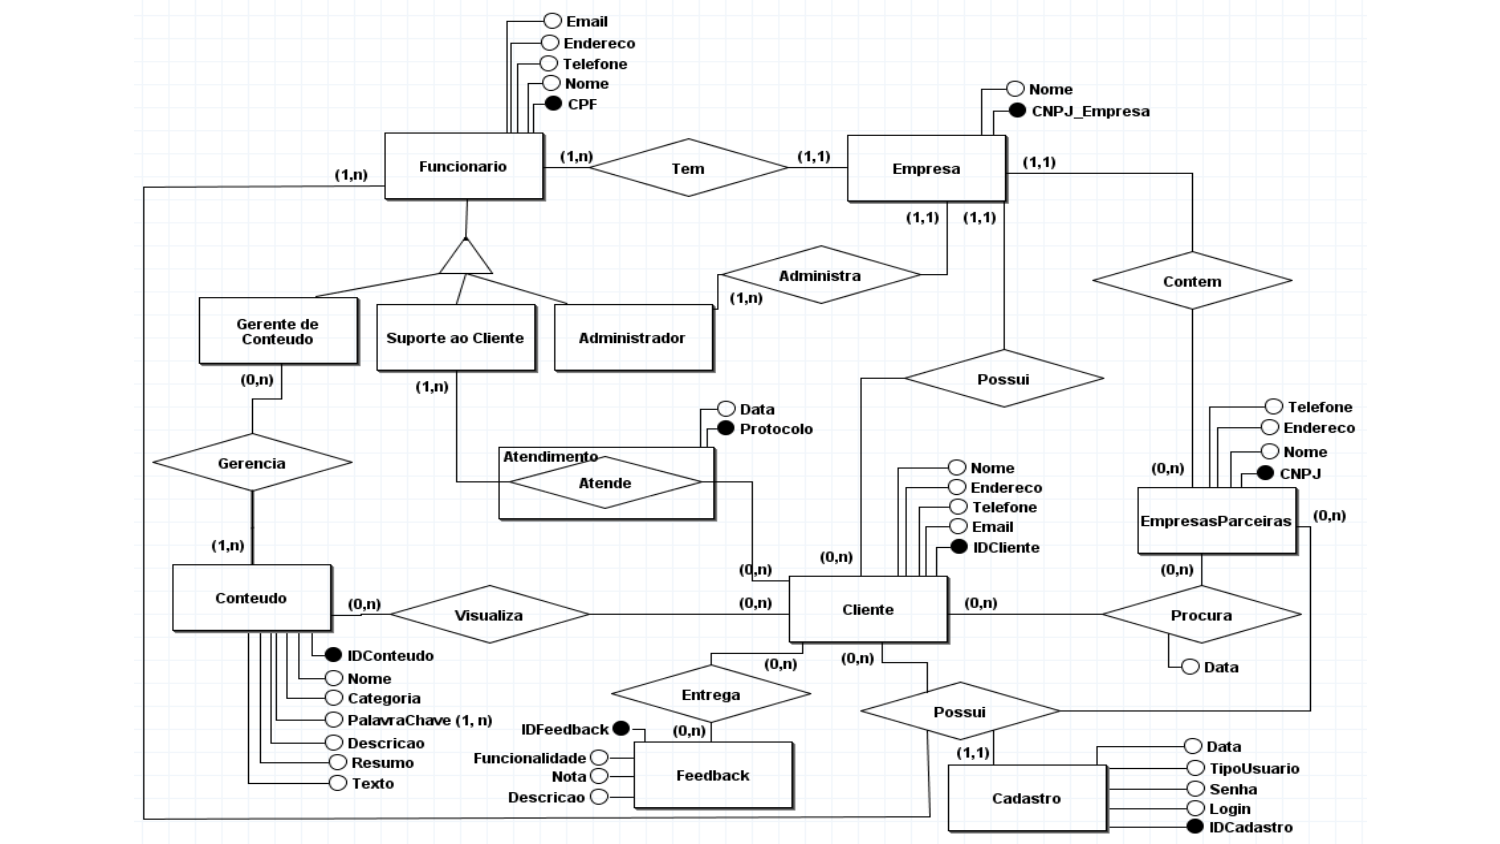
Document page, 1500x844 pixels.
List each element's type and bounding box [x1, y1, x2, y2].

picture [134, 0, 1367, 844]
